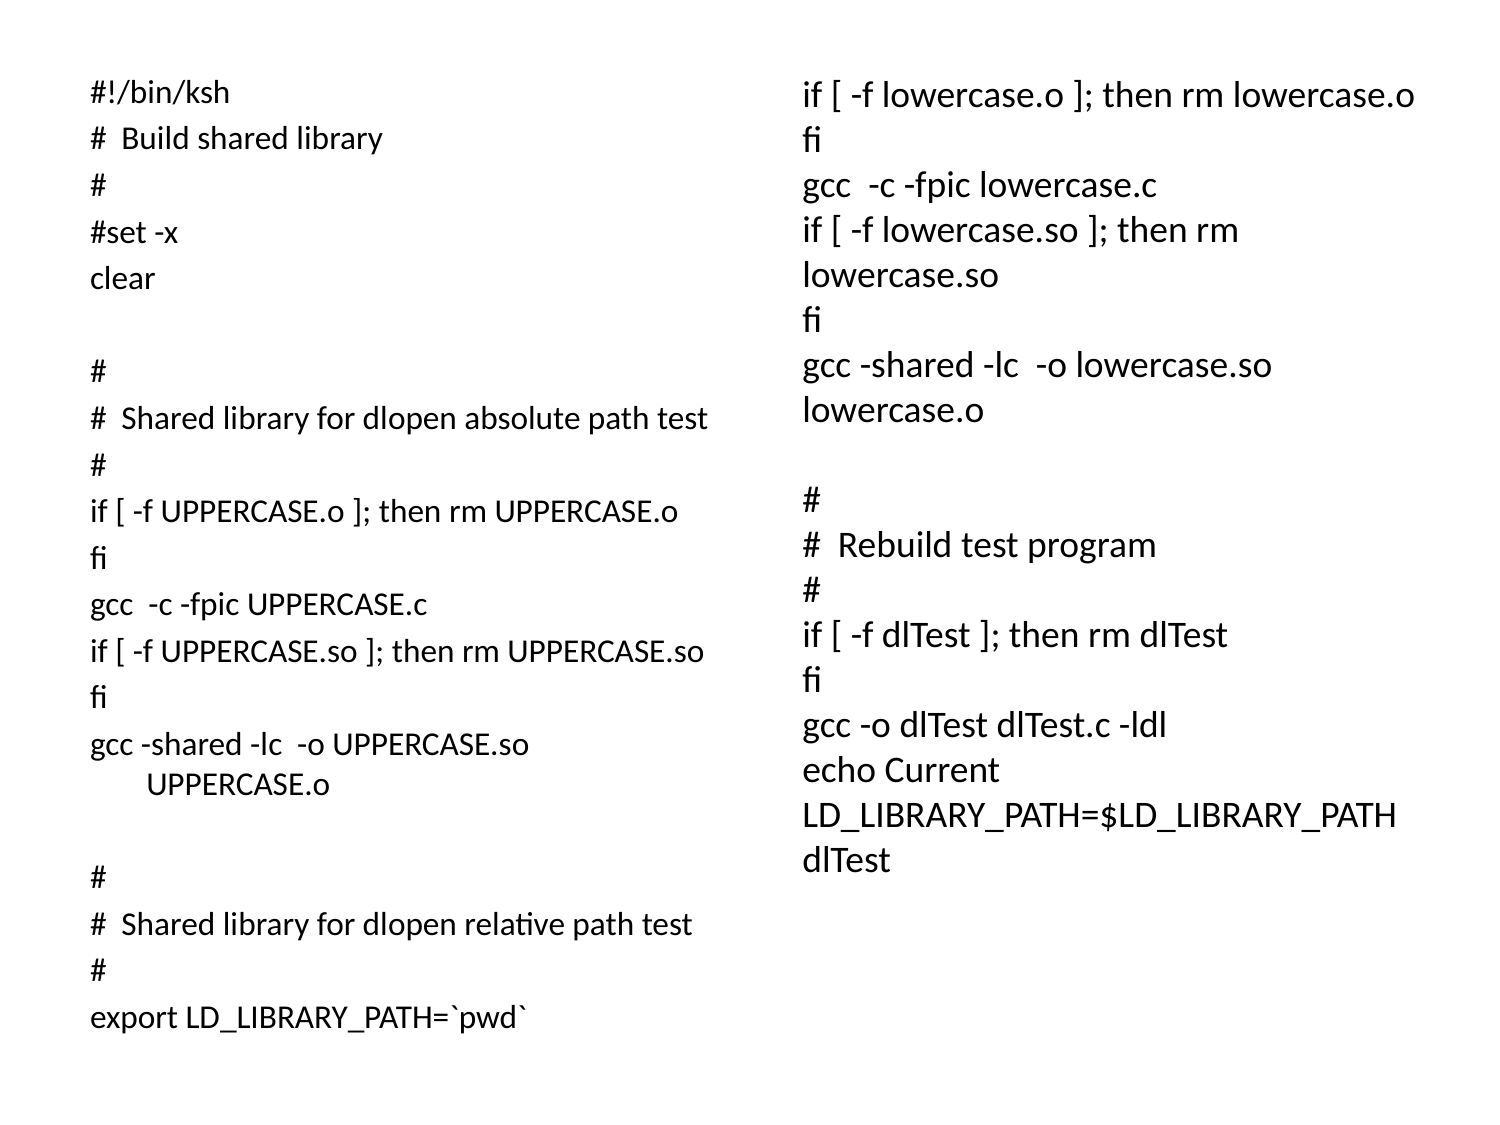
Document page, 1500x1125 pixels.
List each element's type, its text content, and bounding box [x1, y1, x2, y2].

list #!/bin/ksh # Build shared library # #set -x clear # # Shared library for dlopen absolute path test # if [ -f UPPERCASE.o ]; then rm UPPERCASE.o fi gcc -c -fpic UPPERCASE.c if [ -f UPPERCASE.so ]; then rm UPPERCASE.so fi gcc -shared -lc -o UPPERCASE.so UPPERCASE.o # # Shared library for dlopen relative path test # export LD_LIBRARY_PATH=`pwd` [75, 62, 725, 1075]
text_box if [ -f lowercase.o ]; then rm lowercase.o fi gcc -c -fpic lowercase.c if [ -f lowercase.so ]; then rm lowercase.so fi gcc -shared -lc -o lowercase.so lowercase.o # # Rebuild test program # if [ -f dlTest ]; then rm dlTest fi gcc -o dlTest dlTest.c -ldl echo Current LD_LIBRARY_PATH=$LD_LIBRARY_PATH dlTest [787, 62, 1450, 933]
